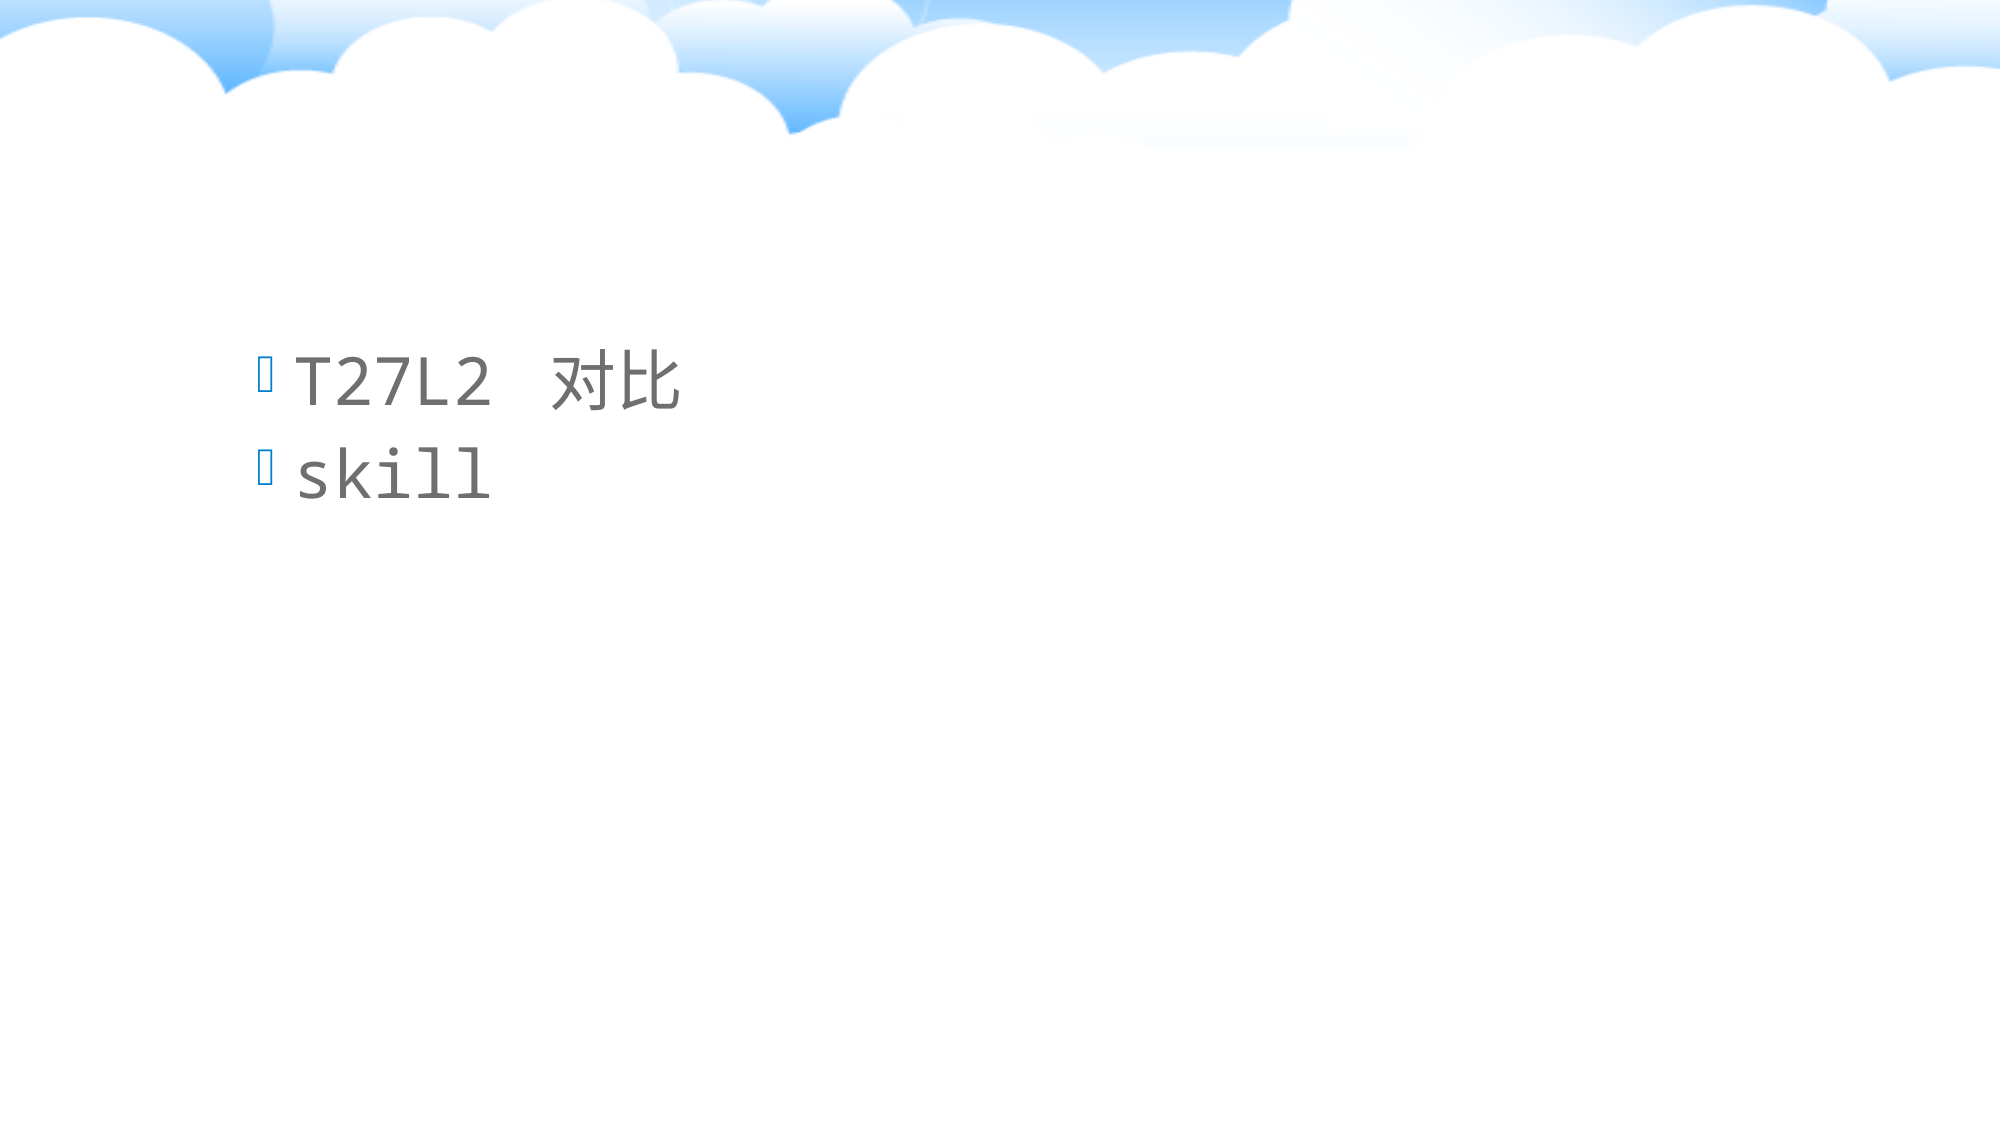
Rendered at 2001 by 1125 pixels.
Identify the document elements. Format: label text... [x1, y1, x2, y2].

list T27L2 对比 skill [226, 130, 1569, 818]
picture [0, 0, 2000, 148]
